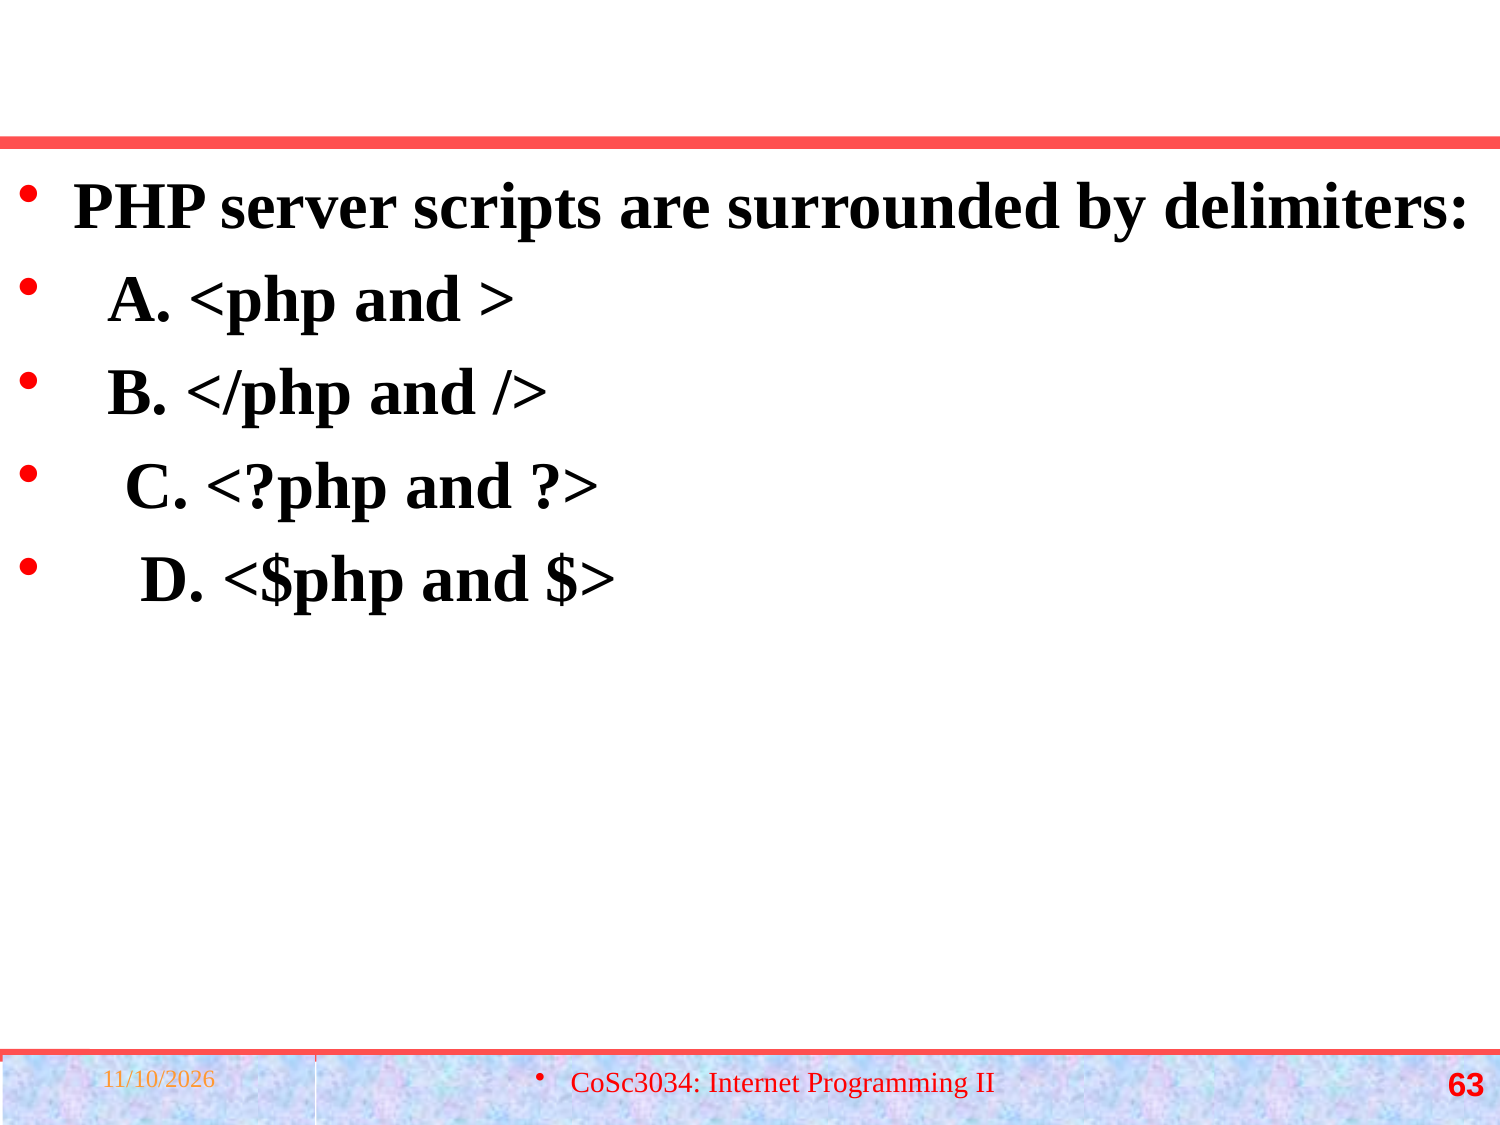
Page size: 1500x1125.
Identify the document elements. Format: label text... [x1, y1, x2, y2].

list PHP server scripts are surrounded by delimiters: A. <php and > B. </php and /> C. <?php and ?> D. <$php and $> [2, 154, 1500, 994]
footer CoSc3034: Internet Programming II [316, 1055, 1215, 1125]
slide_number 63 [1215, 1055, 1500, 1125]
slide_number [2, 1055, 316, 1125]
